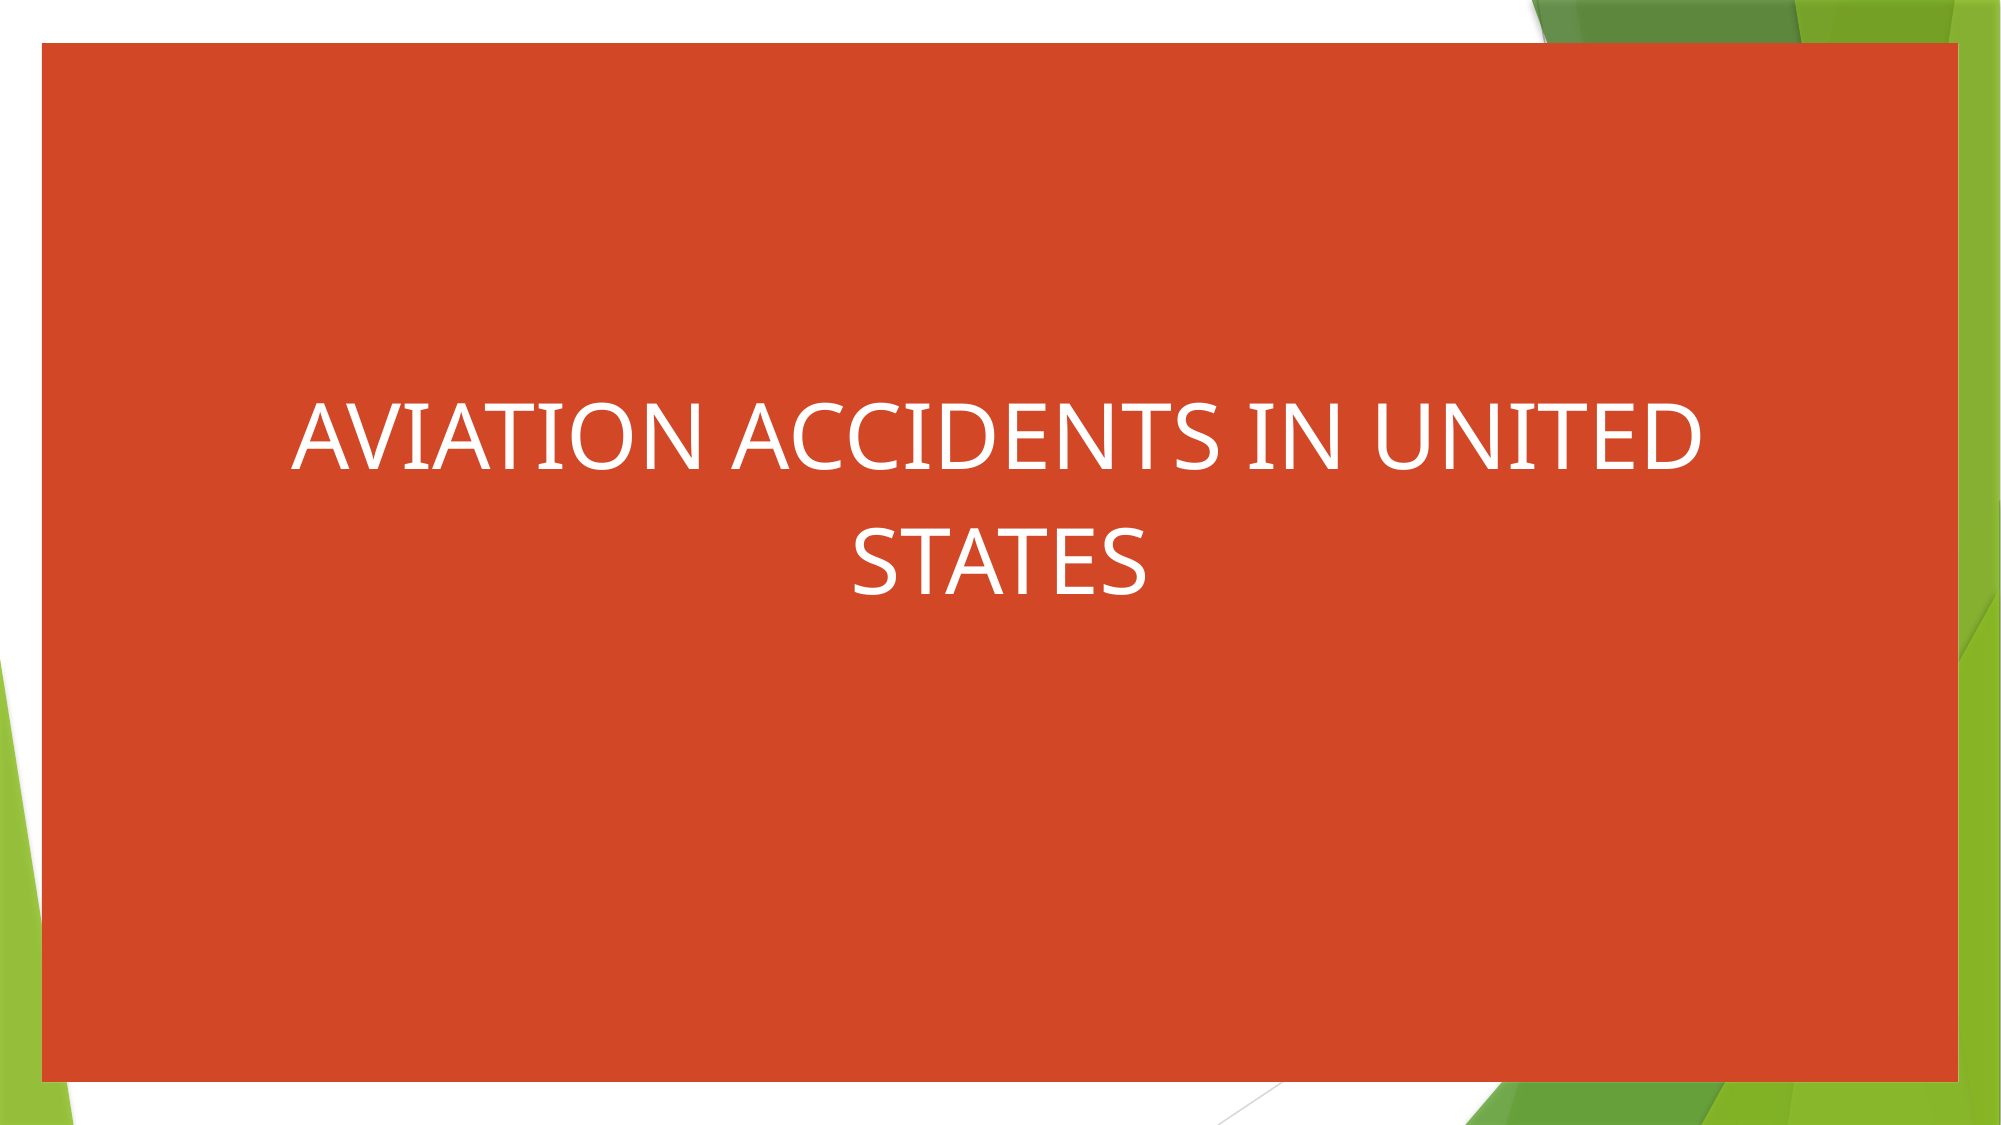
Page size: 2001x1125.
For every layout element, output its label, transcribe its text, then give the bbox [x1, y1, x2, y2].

title AVIATION ACCIDENTS IN UNITED STATES [137, 190, 1863, 802]
